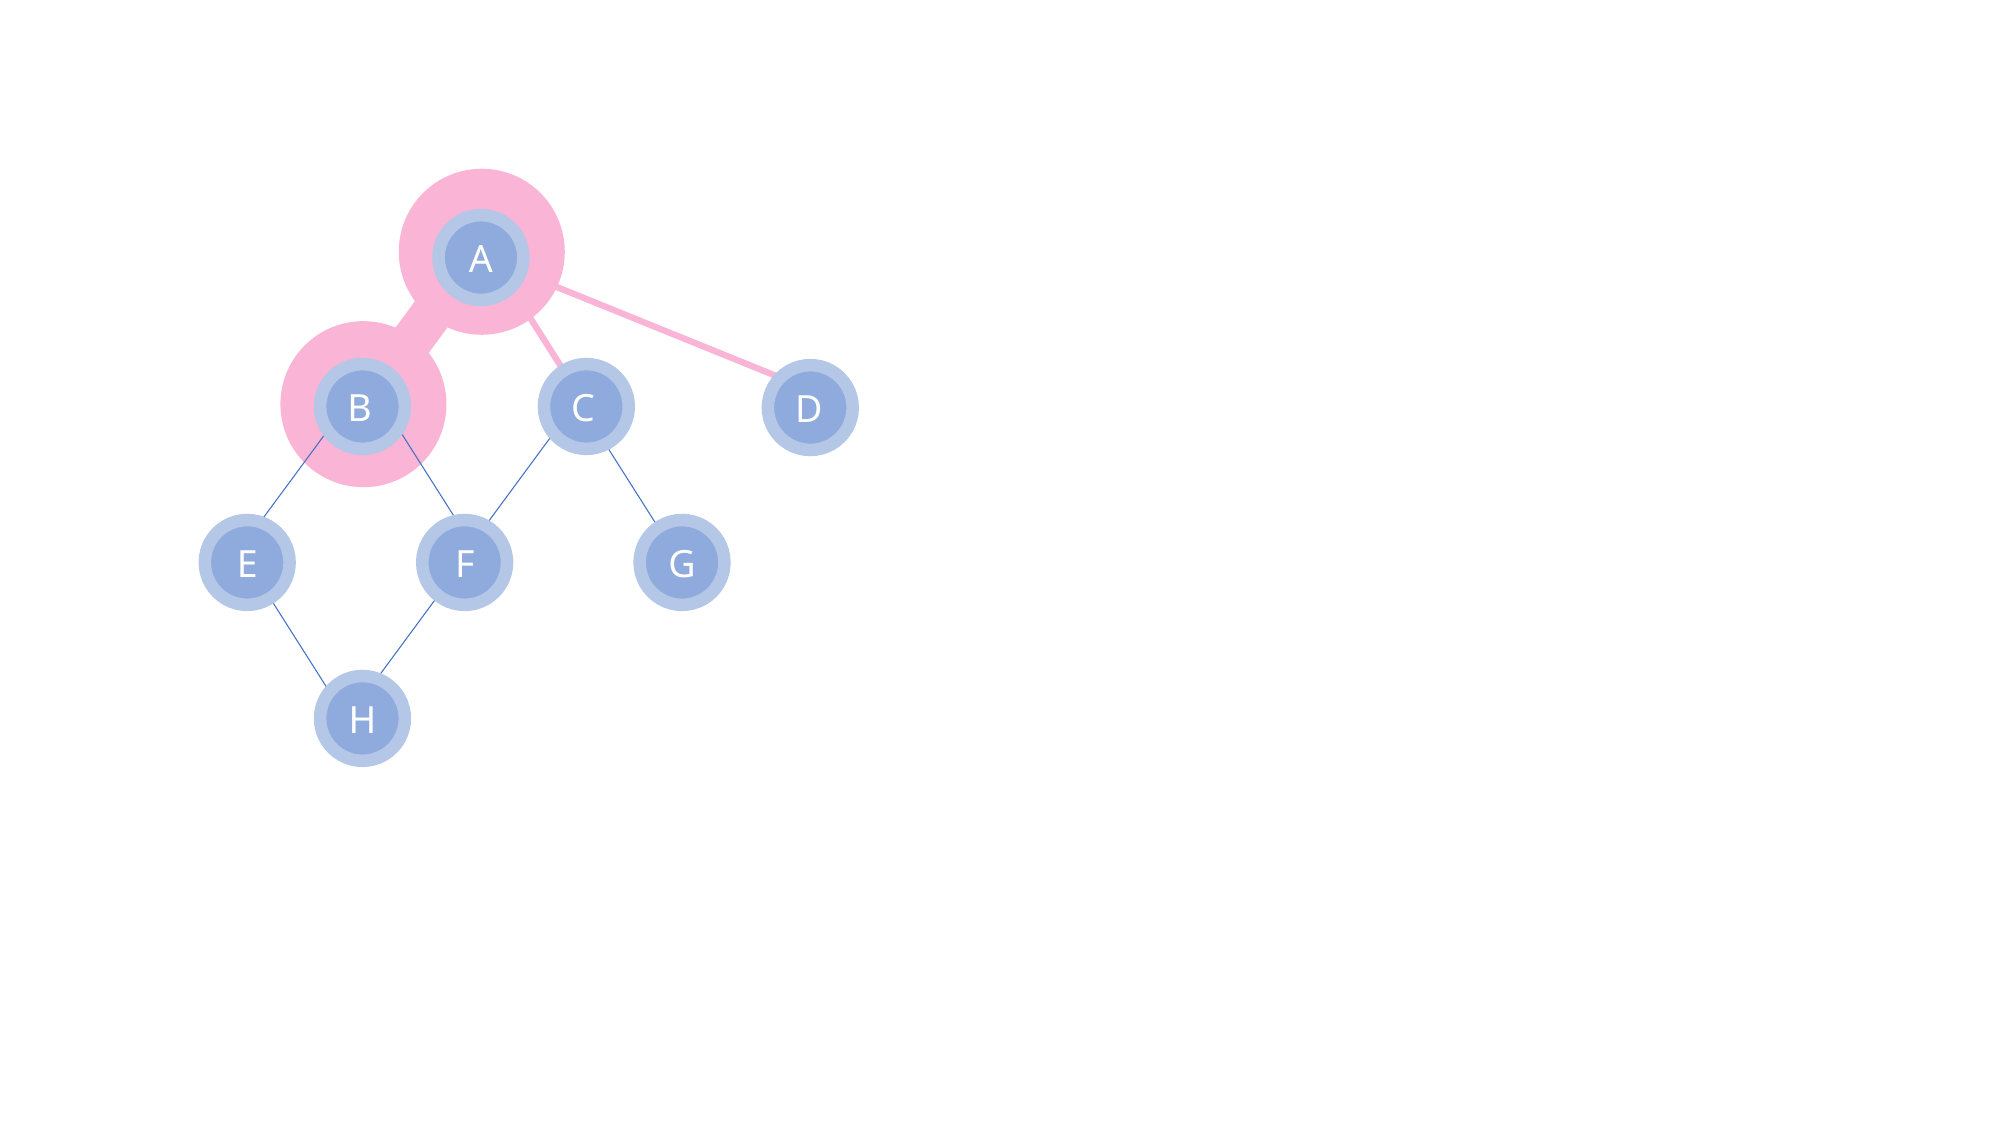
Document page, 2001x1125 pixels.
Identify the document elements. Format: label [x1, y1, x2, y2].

text_box [406, 167, 558, 215]
text_box [204, 215, 853, 761]
